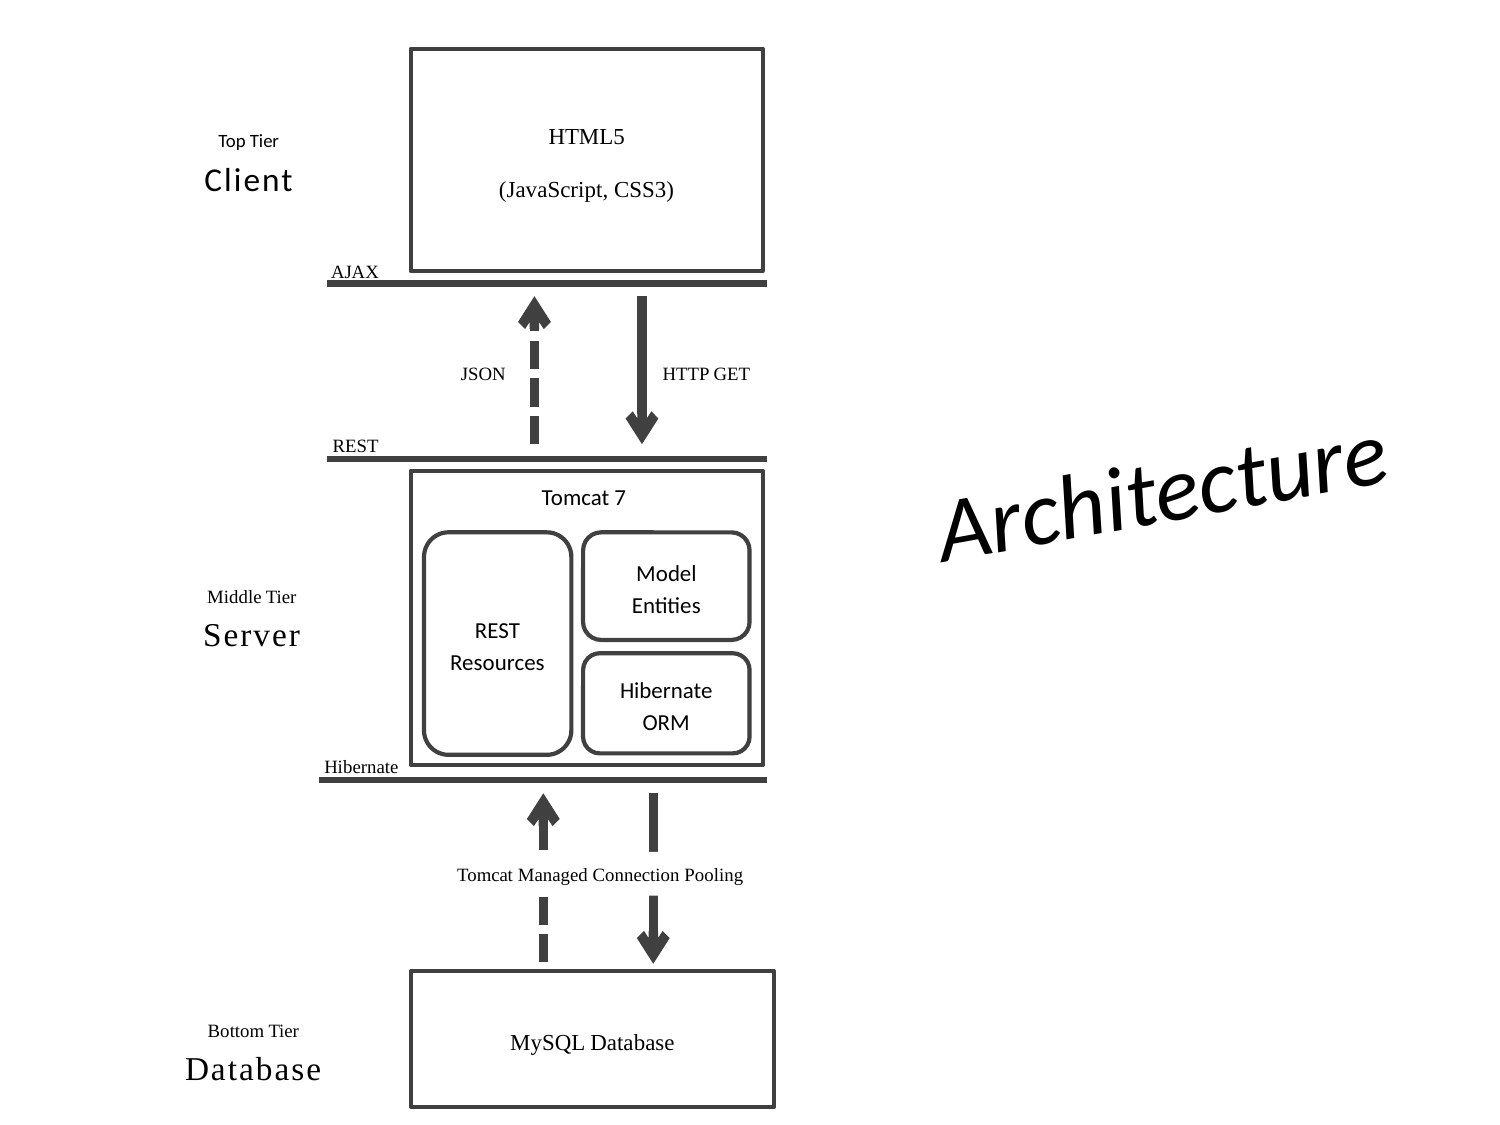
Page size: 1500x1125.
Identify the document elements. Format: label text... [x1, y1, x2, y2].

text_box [149, 28, 833, 1125]
title Architecture [837, 328, 1500, 641]
